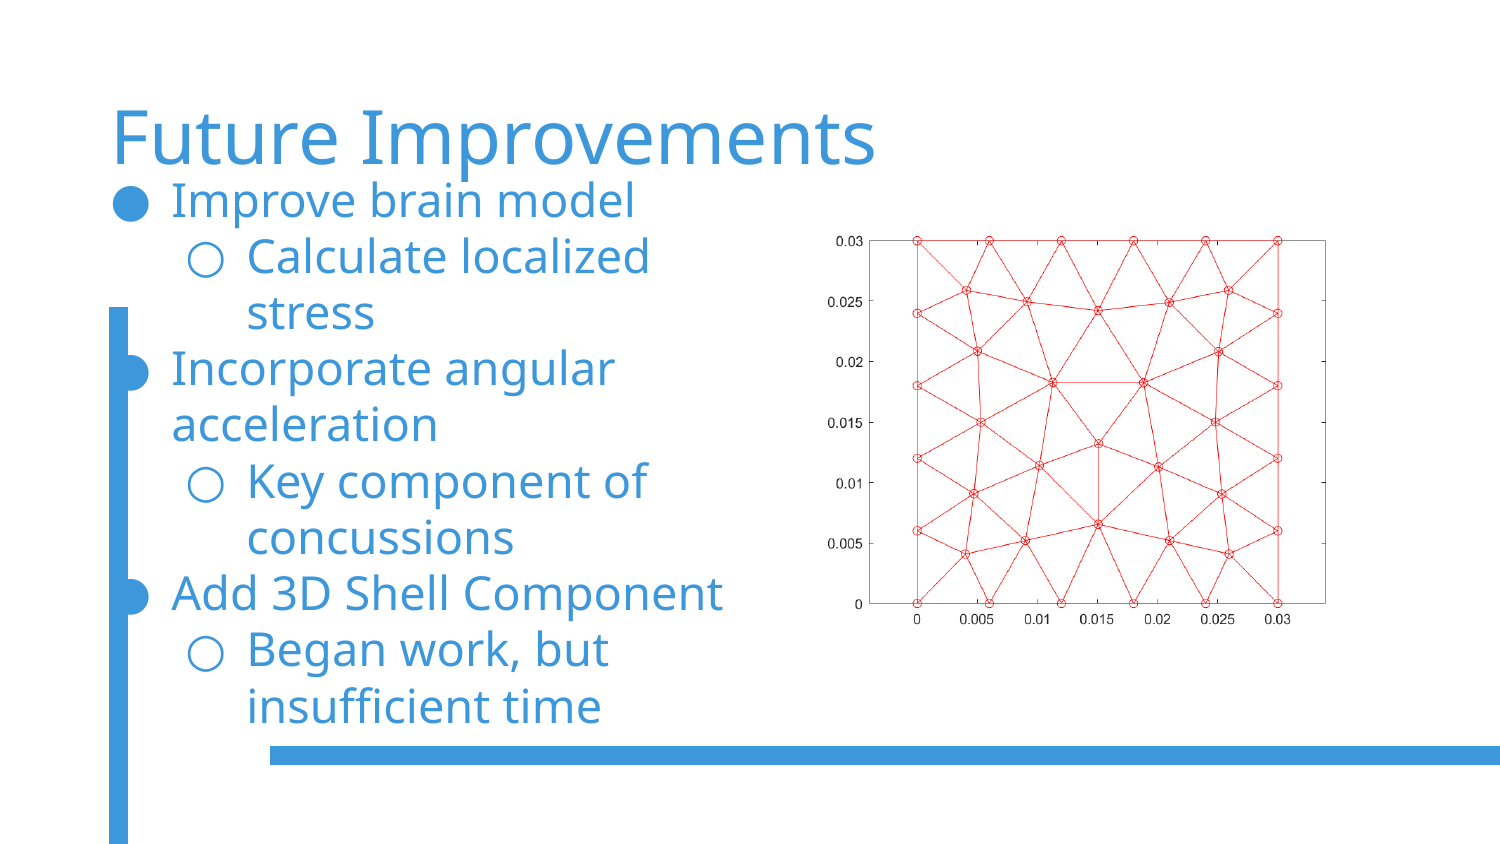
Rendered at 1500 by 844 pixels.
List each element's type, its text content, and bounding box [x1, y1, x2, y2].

title Future Improvements [95, 86, 1033, 183]
picture [792, 207, 1382, 652]
list Improve brain model Calculate localized stress Incorporate angular acceleration Key component of concussions Add 3D Shell Component Began work, but insufficient time [81, 184, 768, 783]
